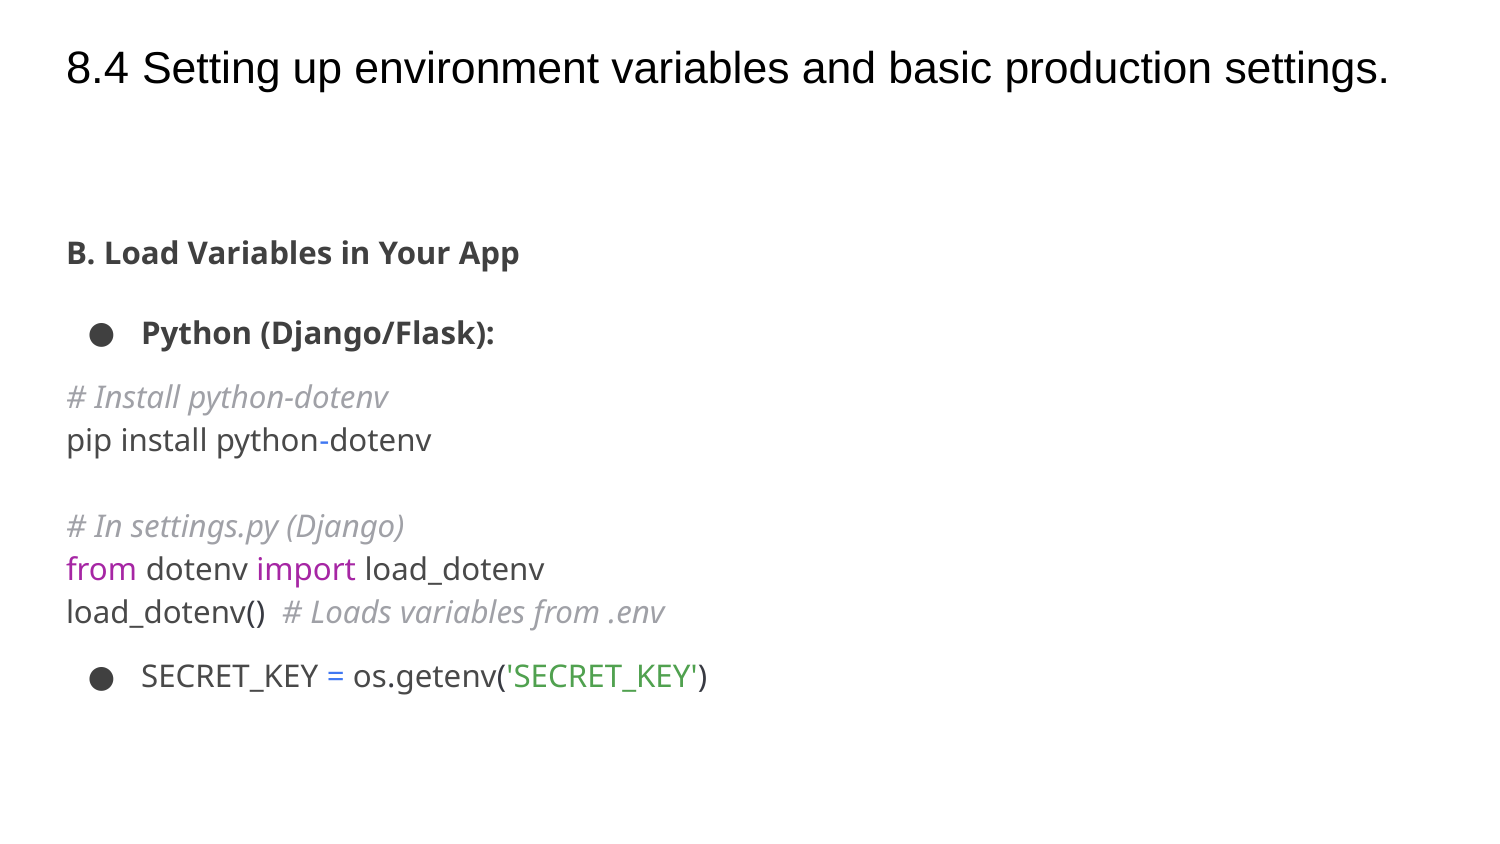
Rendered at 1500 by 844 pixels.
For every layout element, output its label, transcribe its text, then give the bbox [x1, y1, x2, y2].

title 8.4 Setting up environment variables and basic production settings. [51, 23, 1449, 117]
list B. Load Variables in Your App Python (Django/Flask): # Install python-dotenv pip install python-dotenv # In settings.py (Django) from dotenv import load_dotenv load_dotenv() # Loads variables from .env SECRET_KEY = os.getenv('SECRET_KEY') [51, 189, 1449, 750]
